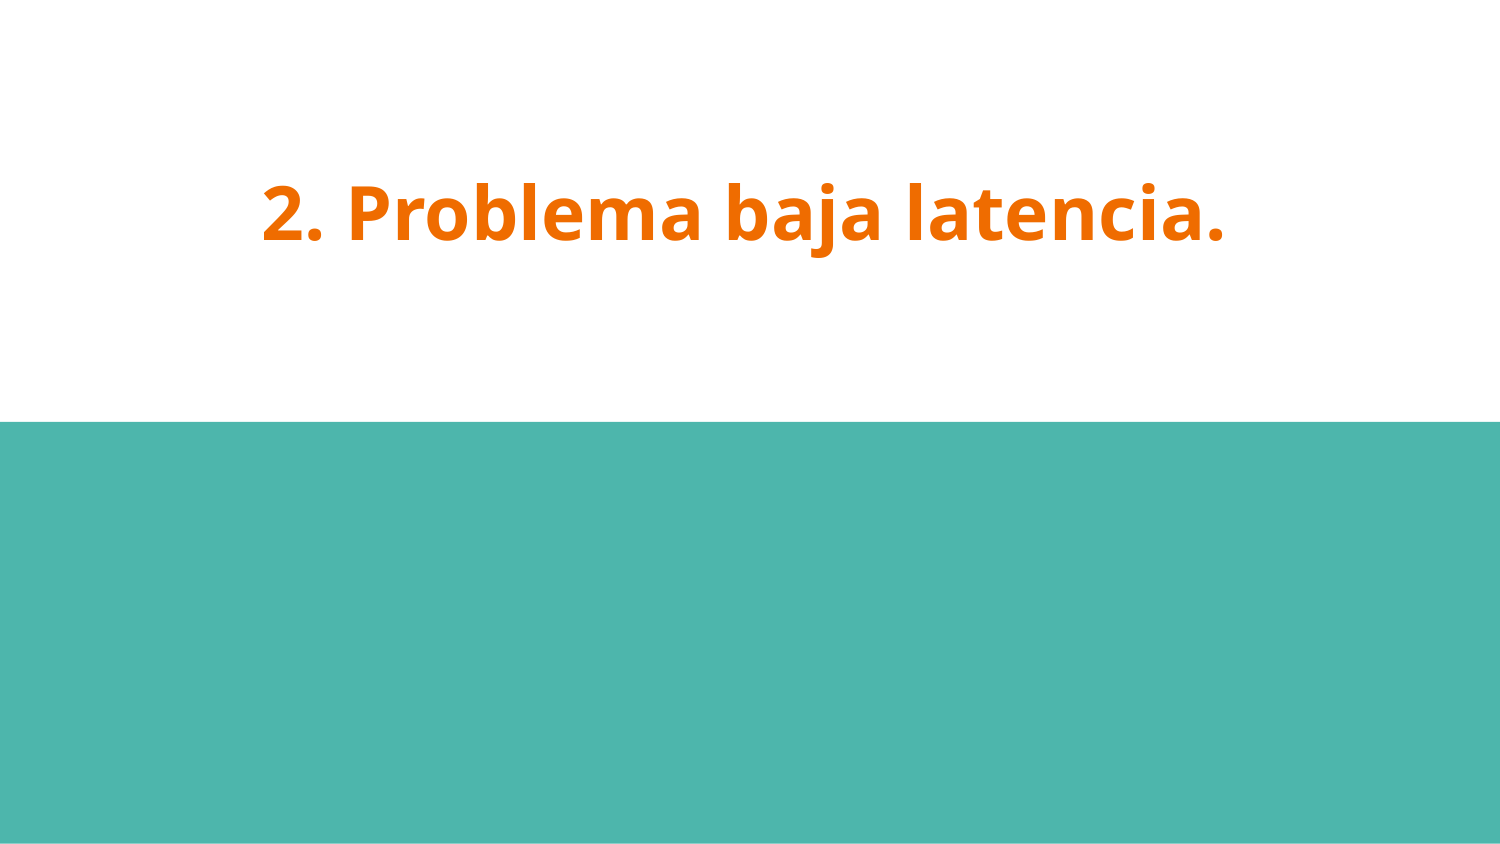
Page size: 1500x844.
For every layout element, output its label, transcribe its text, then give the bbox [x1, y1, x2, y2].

title 2. Problema baja latencia. [51, 133, 1458, 289]
